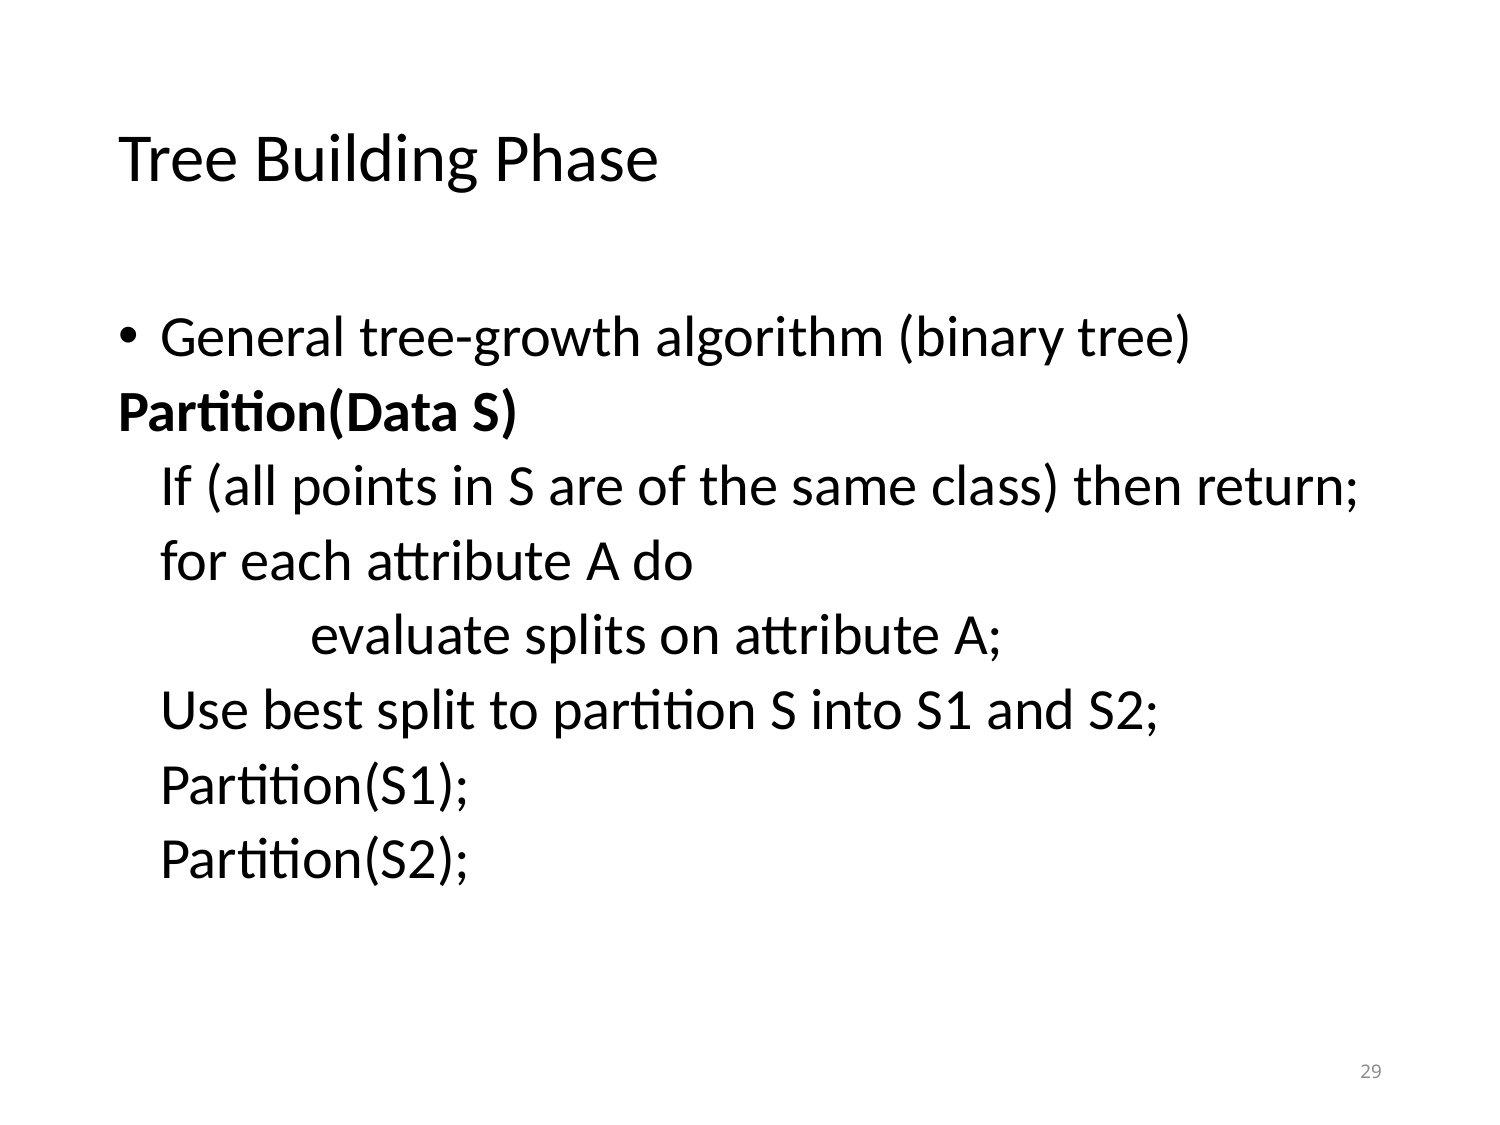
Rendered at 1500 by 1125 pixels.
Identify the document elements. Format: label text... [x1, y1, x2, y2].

title Tree Building Phase [103, 45, 1397, 263]
slide_number 29 [993, 1042, 1397, 1103]
list General tree-growth algorithm (binary tree) Partition(Data S) If (all points in S are of the same class) then return; for each attribute A do evaluate splits on attribute A; Use best split to partition S into S1 and S2; Partition(S1); Partition(S2); [103, 298, 1397, 1013]
